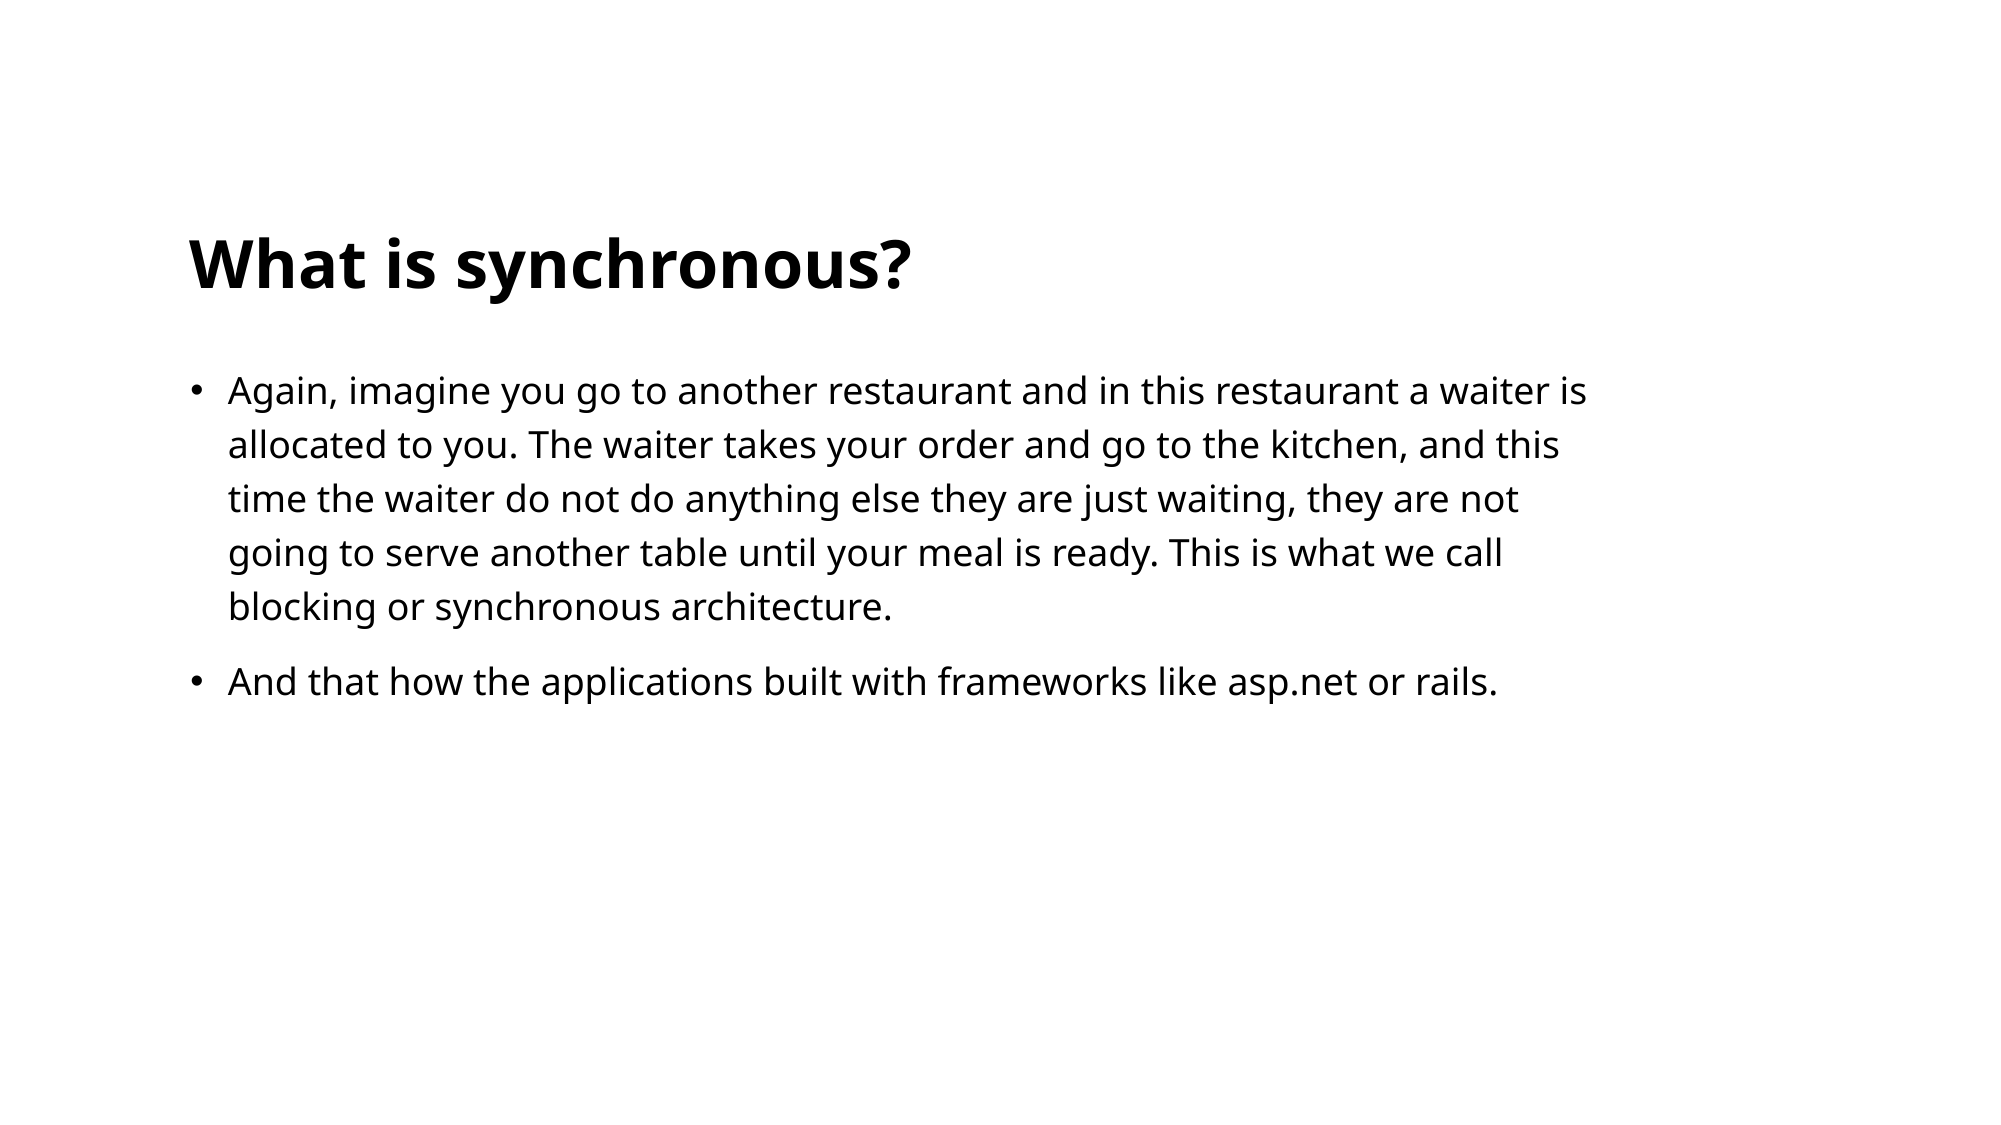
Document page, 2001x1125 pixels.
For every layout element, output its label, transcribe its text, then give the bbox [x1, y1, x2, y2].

list Again, imagine you go to another restaurant and in this restaurant a waiter is allocated to you. The waiter takes your order and go to the kitchen, and this time the waiter do not do anything else they are just waiting, they are not going to serve another table until your meal is ready. This is what we call blocking or synchronous architecture. And that how the applications built with frameworks like asp.net or rails. [175, 351, 1633, 955]
title What is synchronous? [174, 153, 1633, 311]
